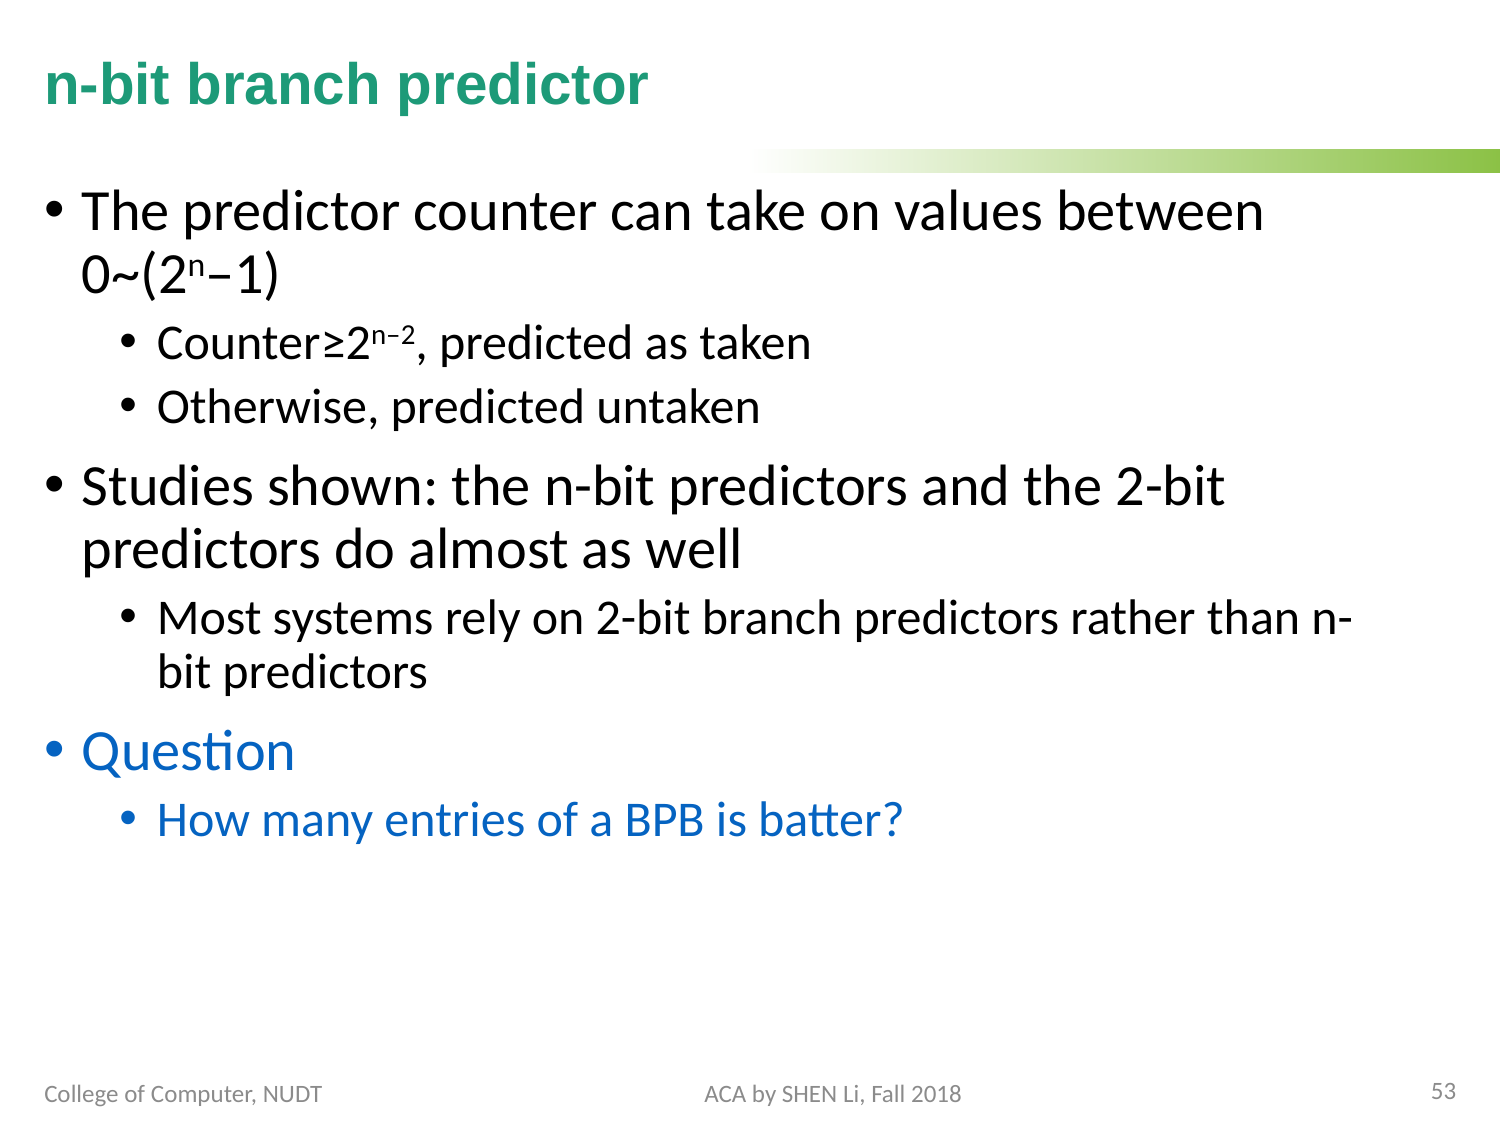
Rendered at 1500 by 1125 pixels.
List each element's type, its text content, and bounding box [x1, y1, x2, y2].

slide_number 53 [1317, 1059, 1472, 1120]
slide_number College of Computer, NUDT [29, 1062, 367, 1123]
footer ACA by SHEN Li, Fall 2018 [491, 1062, 1176, 1123]
title n-bit branch predictor [29, 22, 1471, 150]
text_box The predictor counter can take on values between 0~(2n–1) Counter≥2n–2, predicted as taken Otherwise, predicted untaken Studies shown: the n-bit predictors and the 2-bit predictors do almost as well Most systems rely on 2-bit branch predictors rather than n-bit predictors Question How many entries of a BPB is batter? [29, 172, 1388, 1067]
